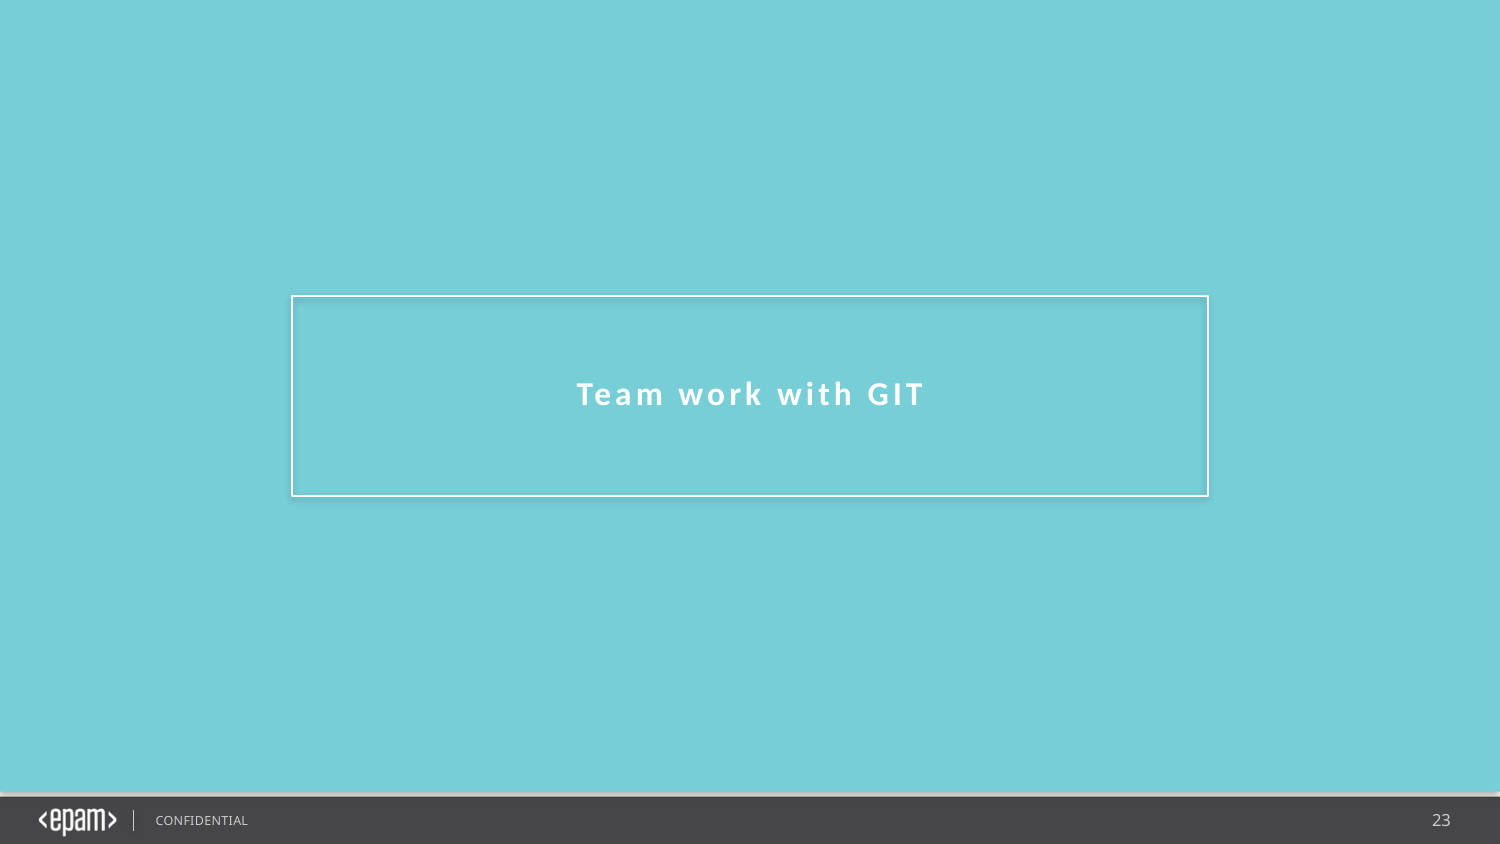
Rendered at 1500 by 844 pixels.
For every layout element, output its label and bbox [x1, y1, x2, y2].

text_box [0, 0, 1500, 792]
picture [38, 808, 117, 837]
text_box [291, 295, 1209, 497]
